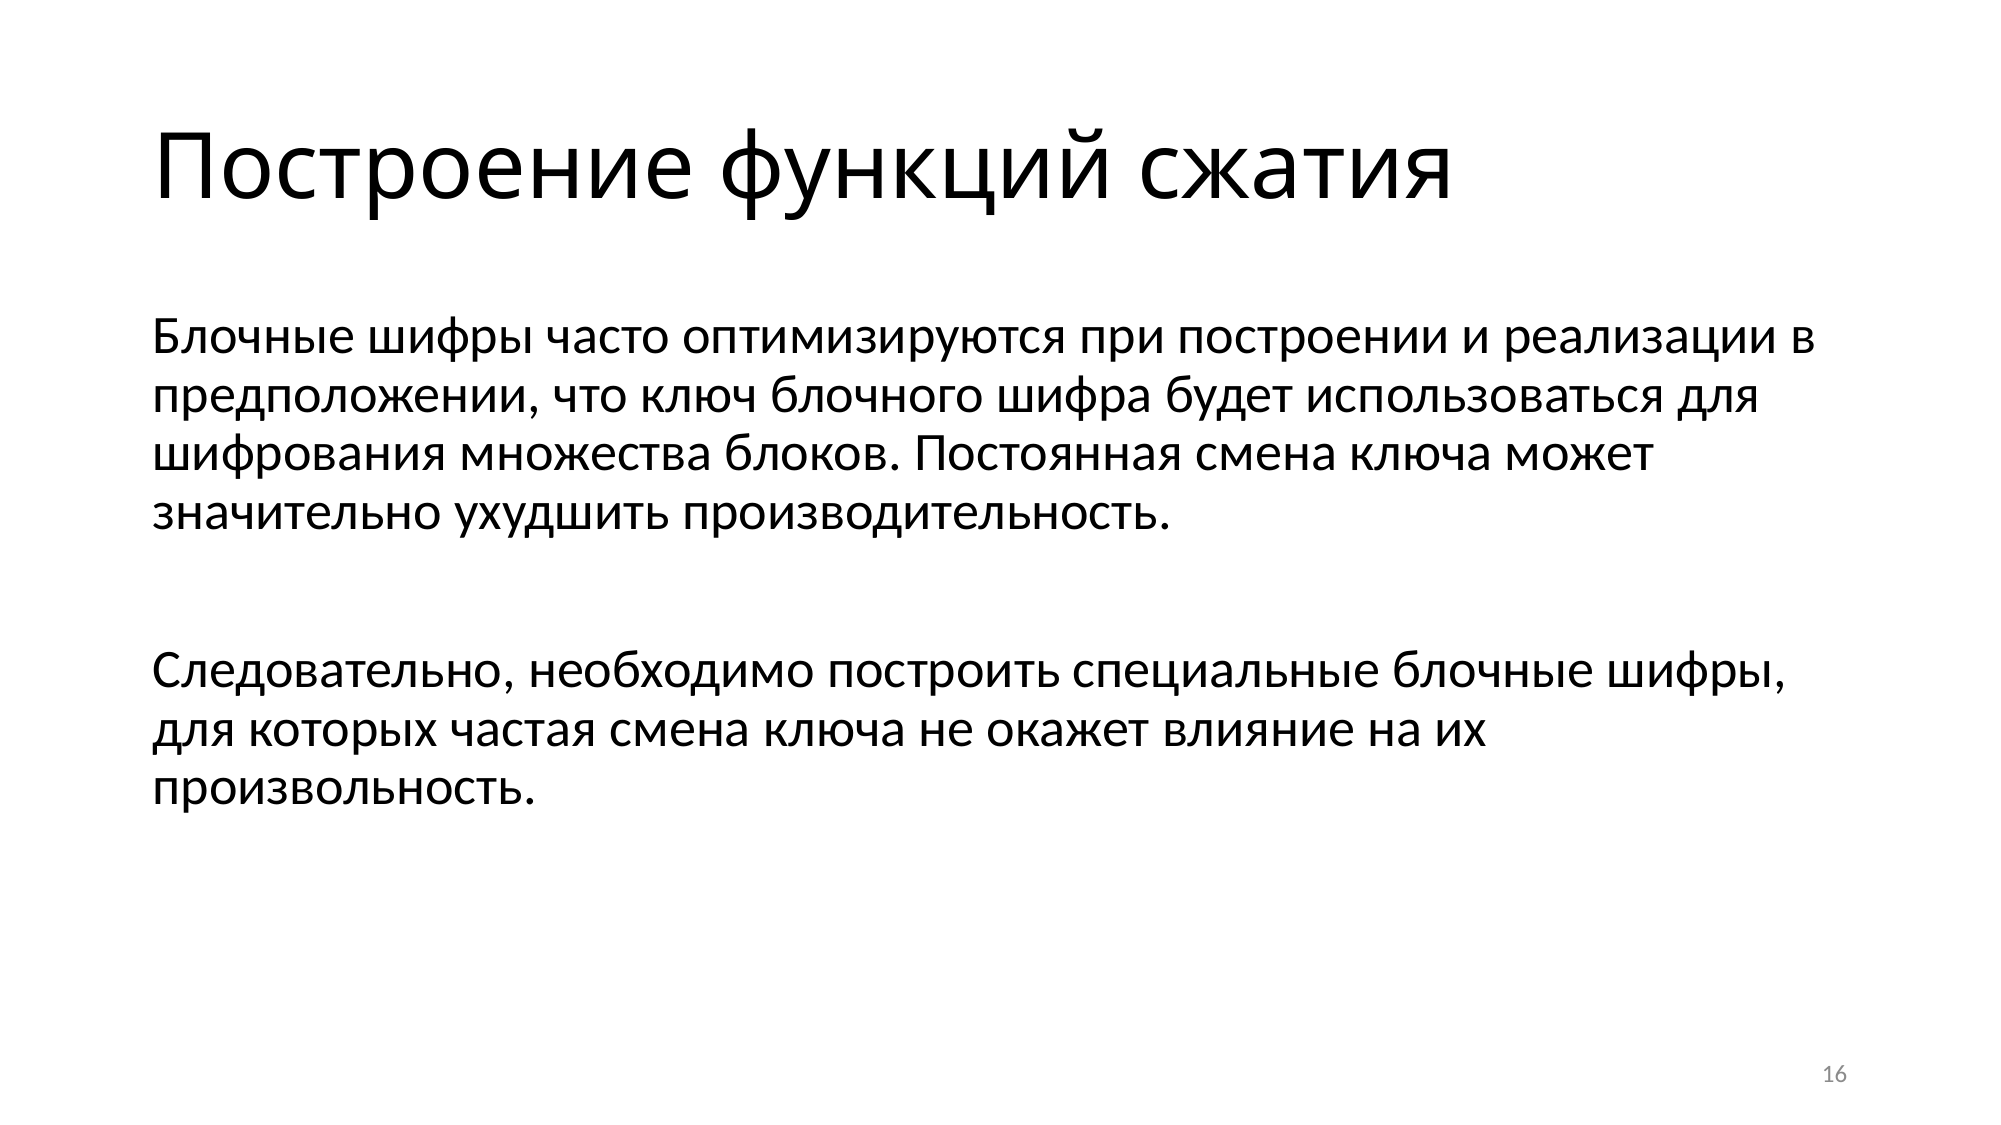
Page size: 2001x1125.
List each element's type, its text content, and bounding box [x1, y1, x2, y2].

title Построение функций сжатия [137, 59, 1863, 278]
list Блочные шифры часто оптимизируются при построении и реализации в предположении, что ключ блочного шифра будет использоваться для шифрования множества блоков. Постоянная смена ключа может значительно ухудшить производительность. Следовательно, необходимо построить специальные блочные шифры, для которых частая смена ключа не окажет влияние на их произвольность. [137, 299, 1863, 1014]
slide_number 16 [1412, 1042, 1863, 1103]
